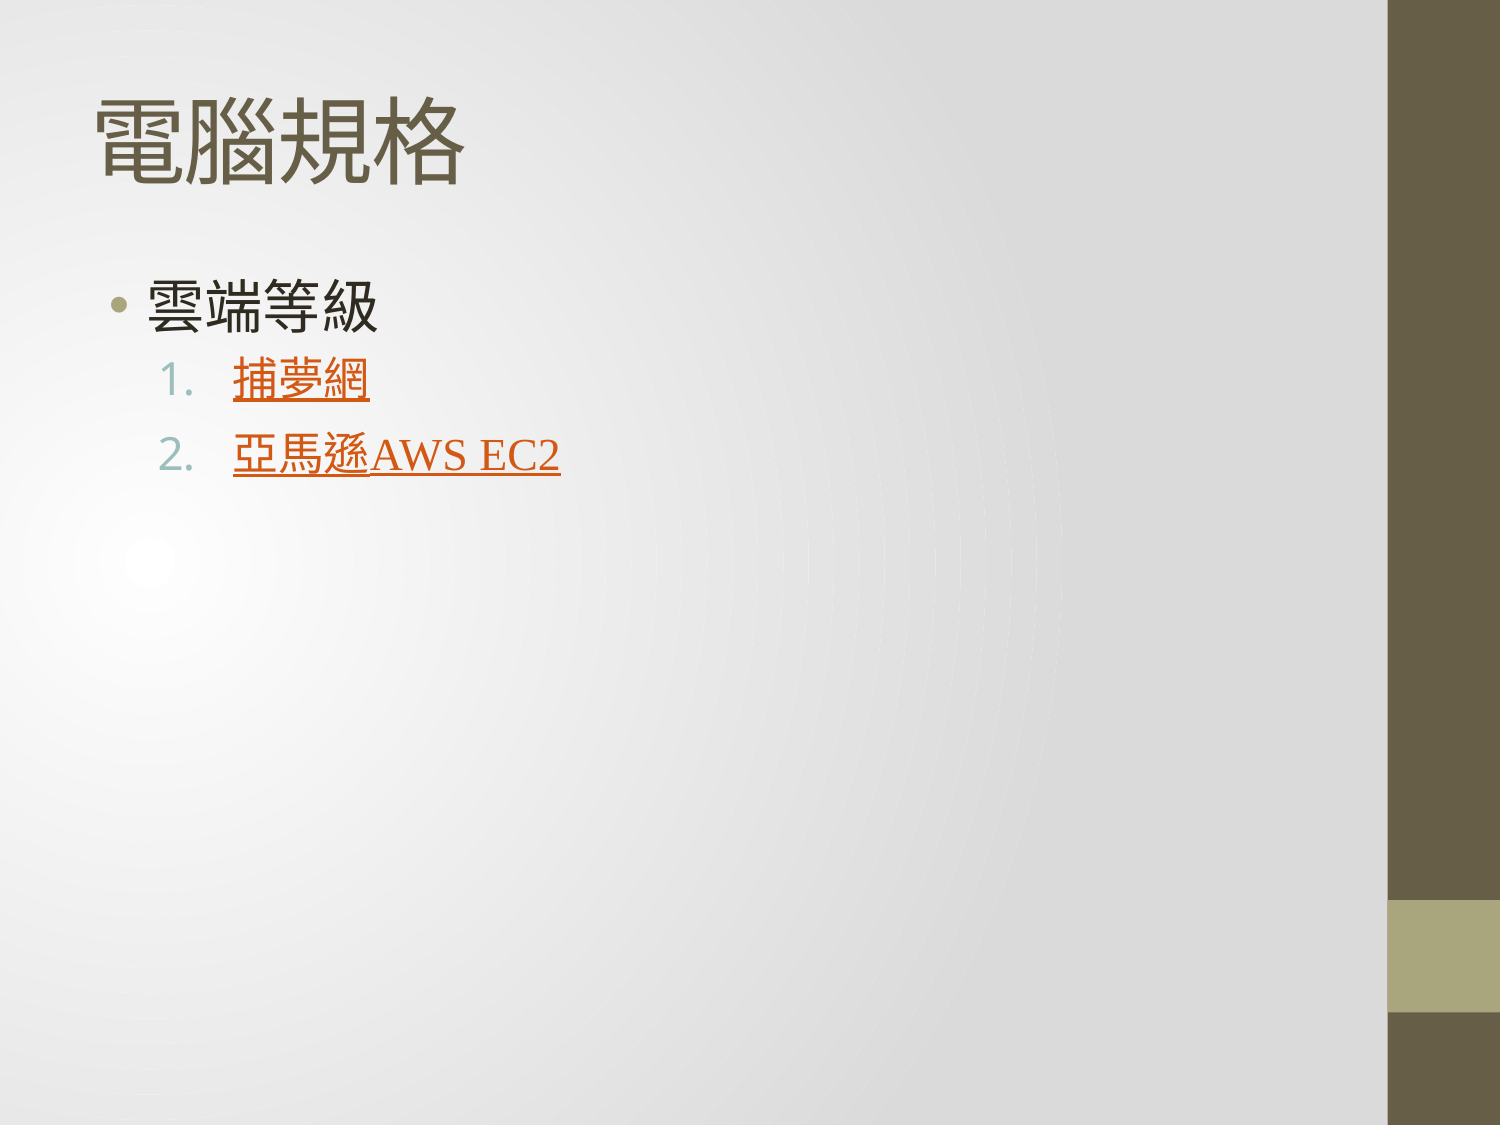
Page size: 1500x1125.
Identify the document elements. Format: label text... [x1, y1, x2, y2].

title 電腦規格 [75, 45, 1325, 233]
list 雲端等級 捕夢網 亞馬遜AWS EC2 [75, 262, 1325, 1050]
